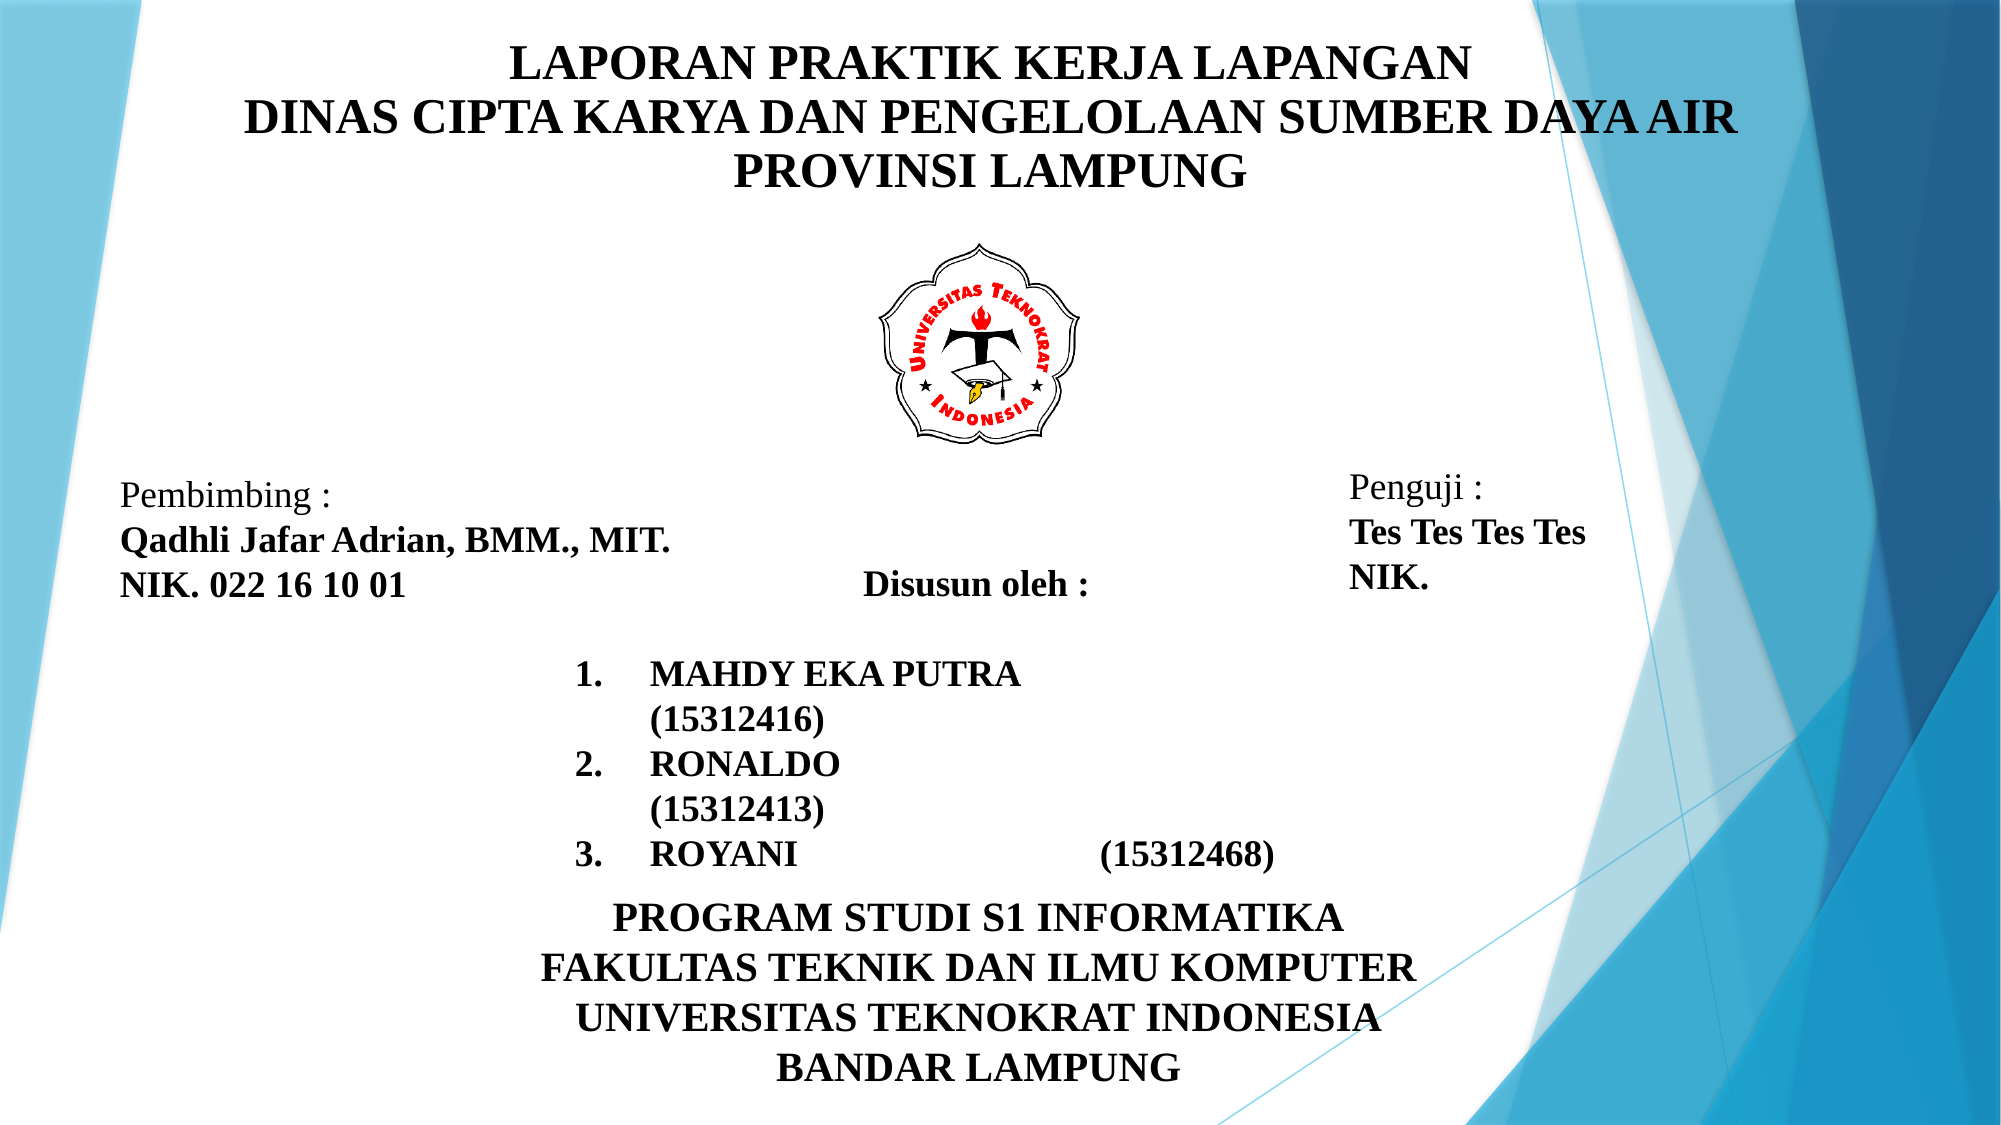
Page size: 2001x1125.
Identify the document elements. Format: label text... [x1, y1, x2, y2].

text_box Penguji : Tes Tes Tes Tes NIK. [1334, 444, 1813, 615]
text_box Disusun oleh : MAHDY EKA PUTRA (15312416) RONALDO (15312413) ROYANI (15312468) [560, 589, 1394, 841]
text_box PROGRAM STUDI S1 INFORMATIKA FAKULTAS TEKNIK DAN ILMU KOMPUTER UNIVERSITAS TEKNOKRAT INDONESIA BANDAR LAMPUNG [523, 841, 1435, 1125]
picture [873, 239, 1084, 450]
text_box LAPORAN PRAKTIK KERJA LAPANGAN DINAS CIPTA KARYA DAN PENGELOLAAN SUMBER DAYA AIR PROVINSI LAMPUNG [222, 18, 1760, 206]
text_box Pembimbing : Qadhli Jafar Adrian, BMM., MIT. NIK. 022 16 10 01 [105, 453, 695, 621]
